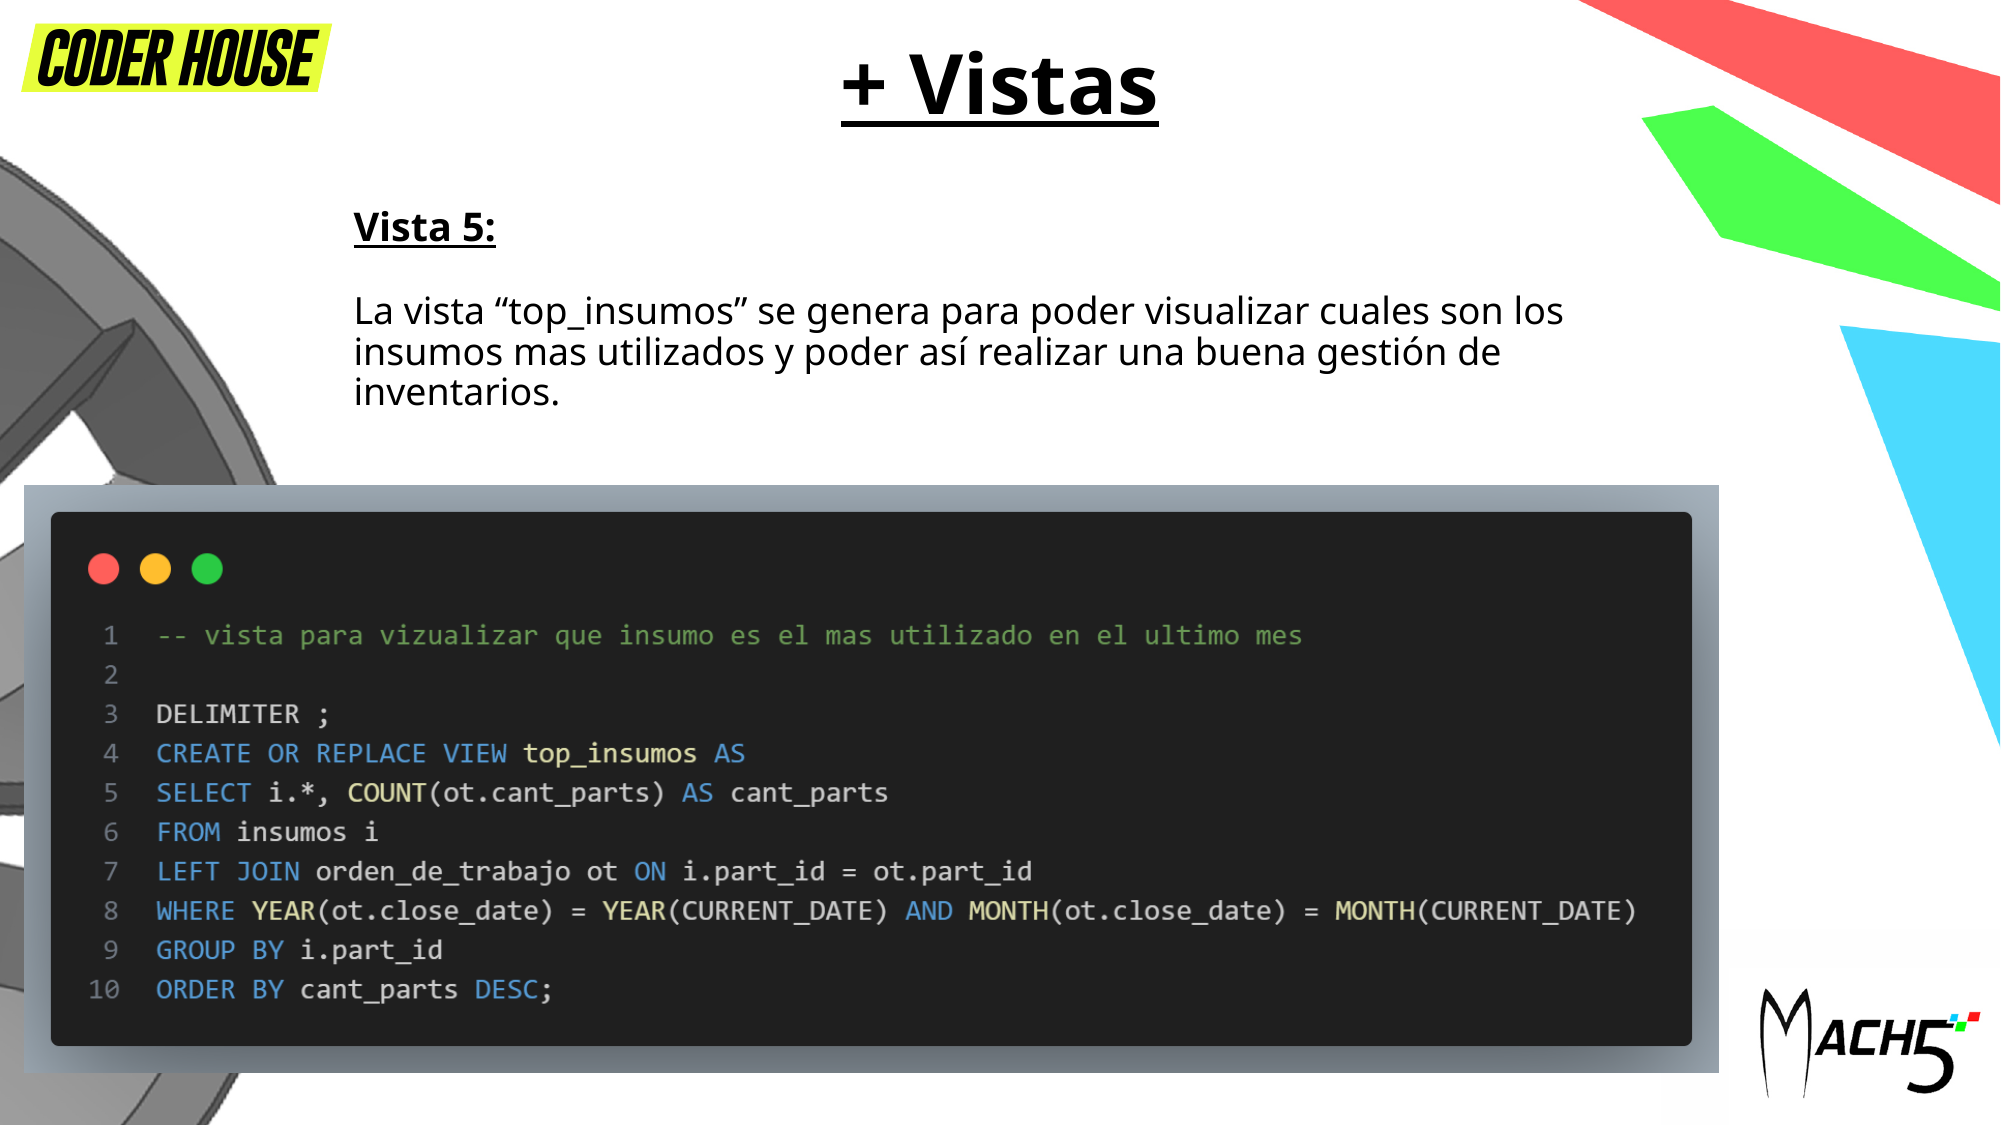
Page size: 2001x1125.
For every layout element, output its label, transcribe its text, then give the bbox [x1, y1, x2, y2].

text_box Vista 5: La vista “top_insumos” se genera para poder visualizar cuales son los insumos mas utilizados y poder así realizar una buena gestión de inventarios. [338, 199, 1719, 485]
picture [0, 0, 2001, 1125]
title + Vistas [137, 23, 1863, 152]
